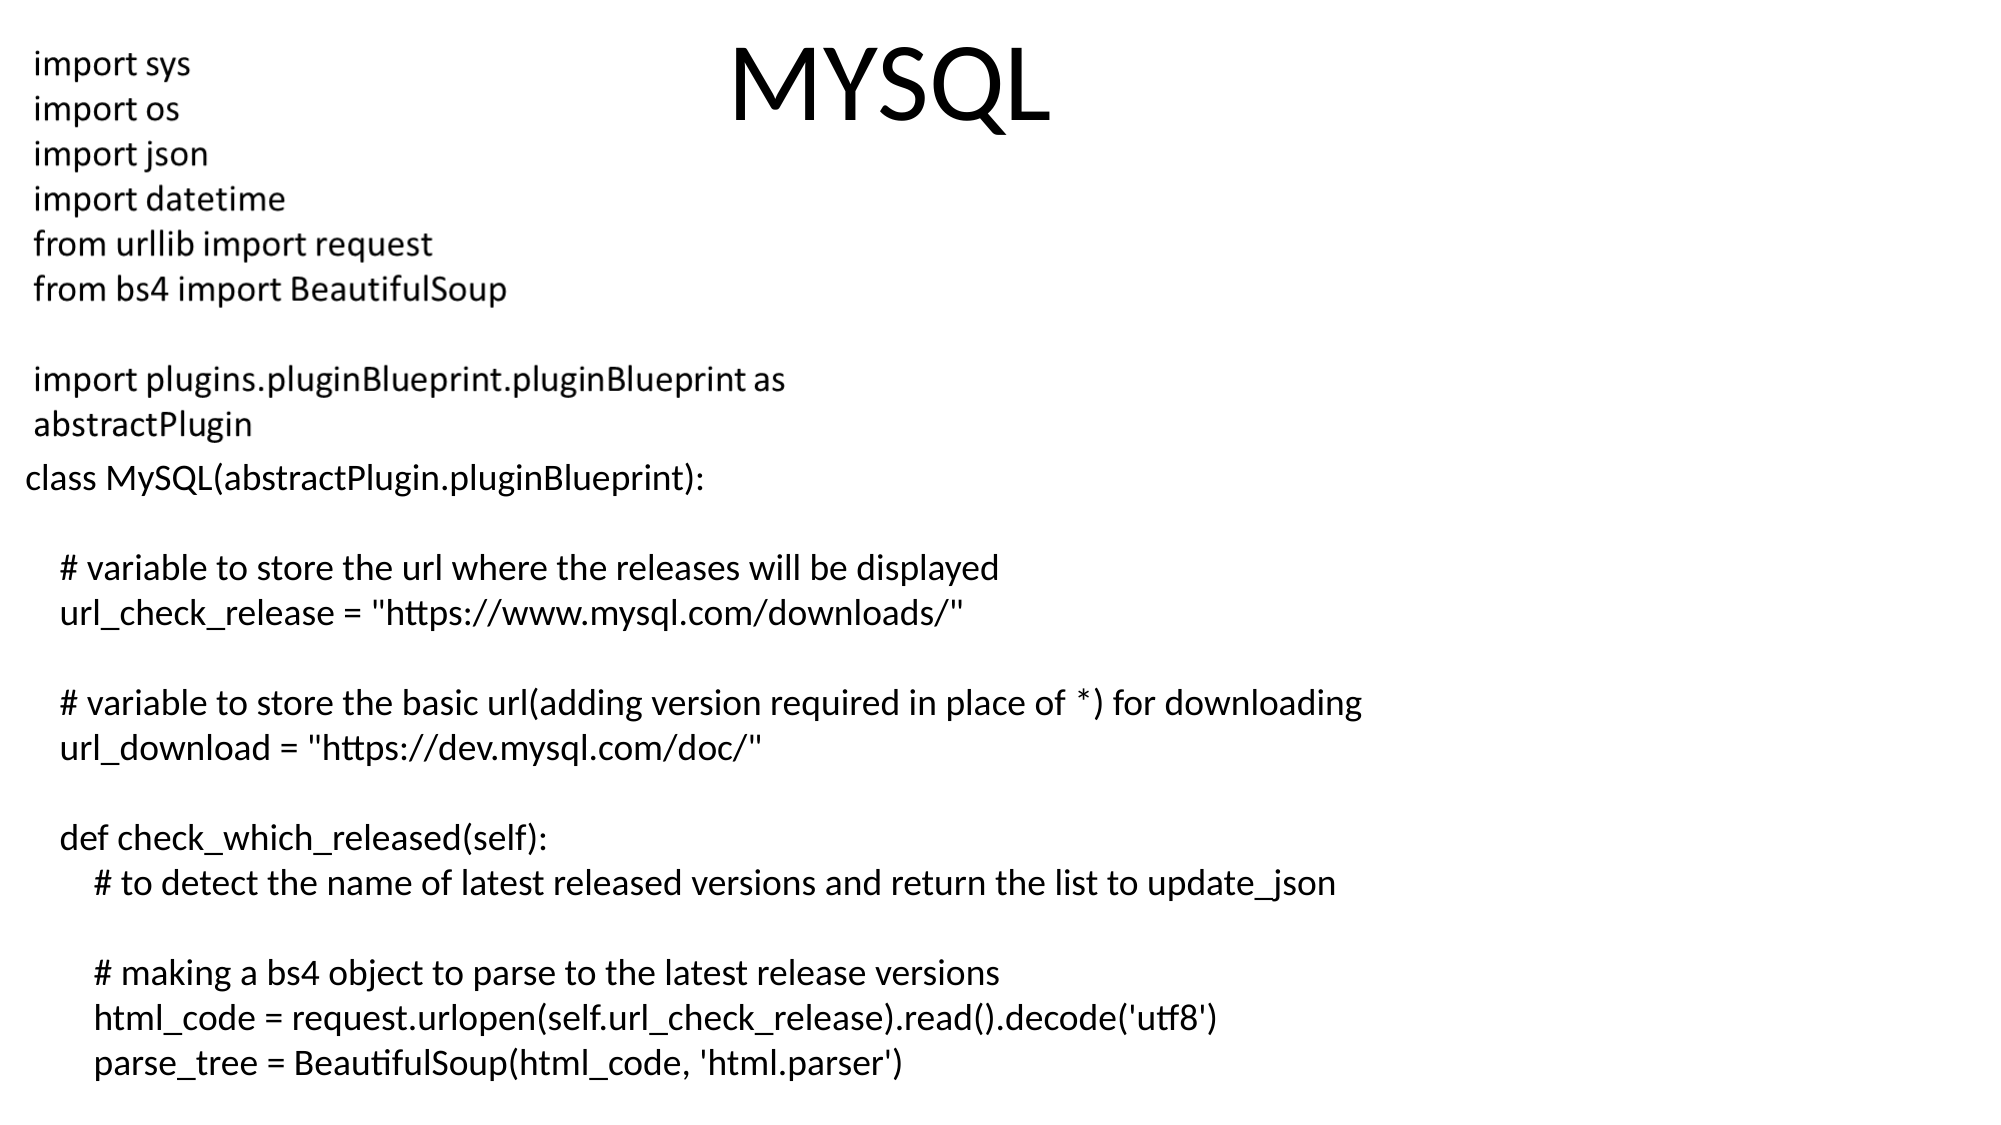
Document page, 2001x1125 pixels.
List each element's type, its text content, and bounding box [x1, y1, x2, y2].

text_box MYSQL [869, 0, 1068, 150]
picture [10, 0, 869, 469]
text_box class MySQL(abstractPlugin.pluginBlueprint): # variable to store the url where the releases will be displayed url_check_release = "https://www.mysql.com/downloads/" # variable to store the basic url(adding version required in place of *) for downloading url_download = "https://dev.mysql.com/doc/" def check_which_released(self): # to detect the name of latest released versions and return the list to update_json # making a bs4 object to parse to the latest release versions html_code = request.urlopen(self.url_check_release).read().decode('utf8') parse_tree = BeautifulSoup(html_code, 'html.parser') [10, 445, 1499, 1125]
